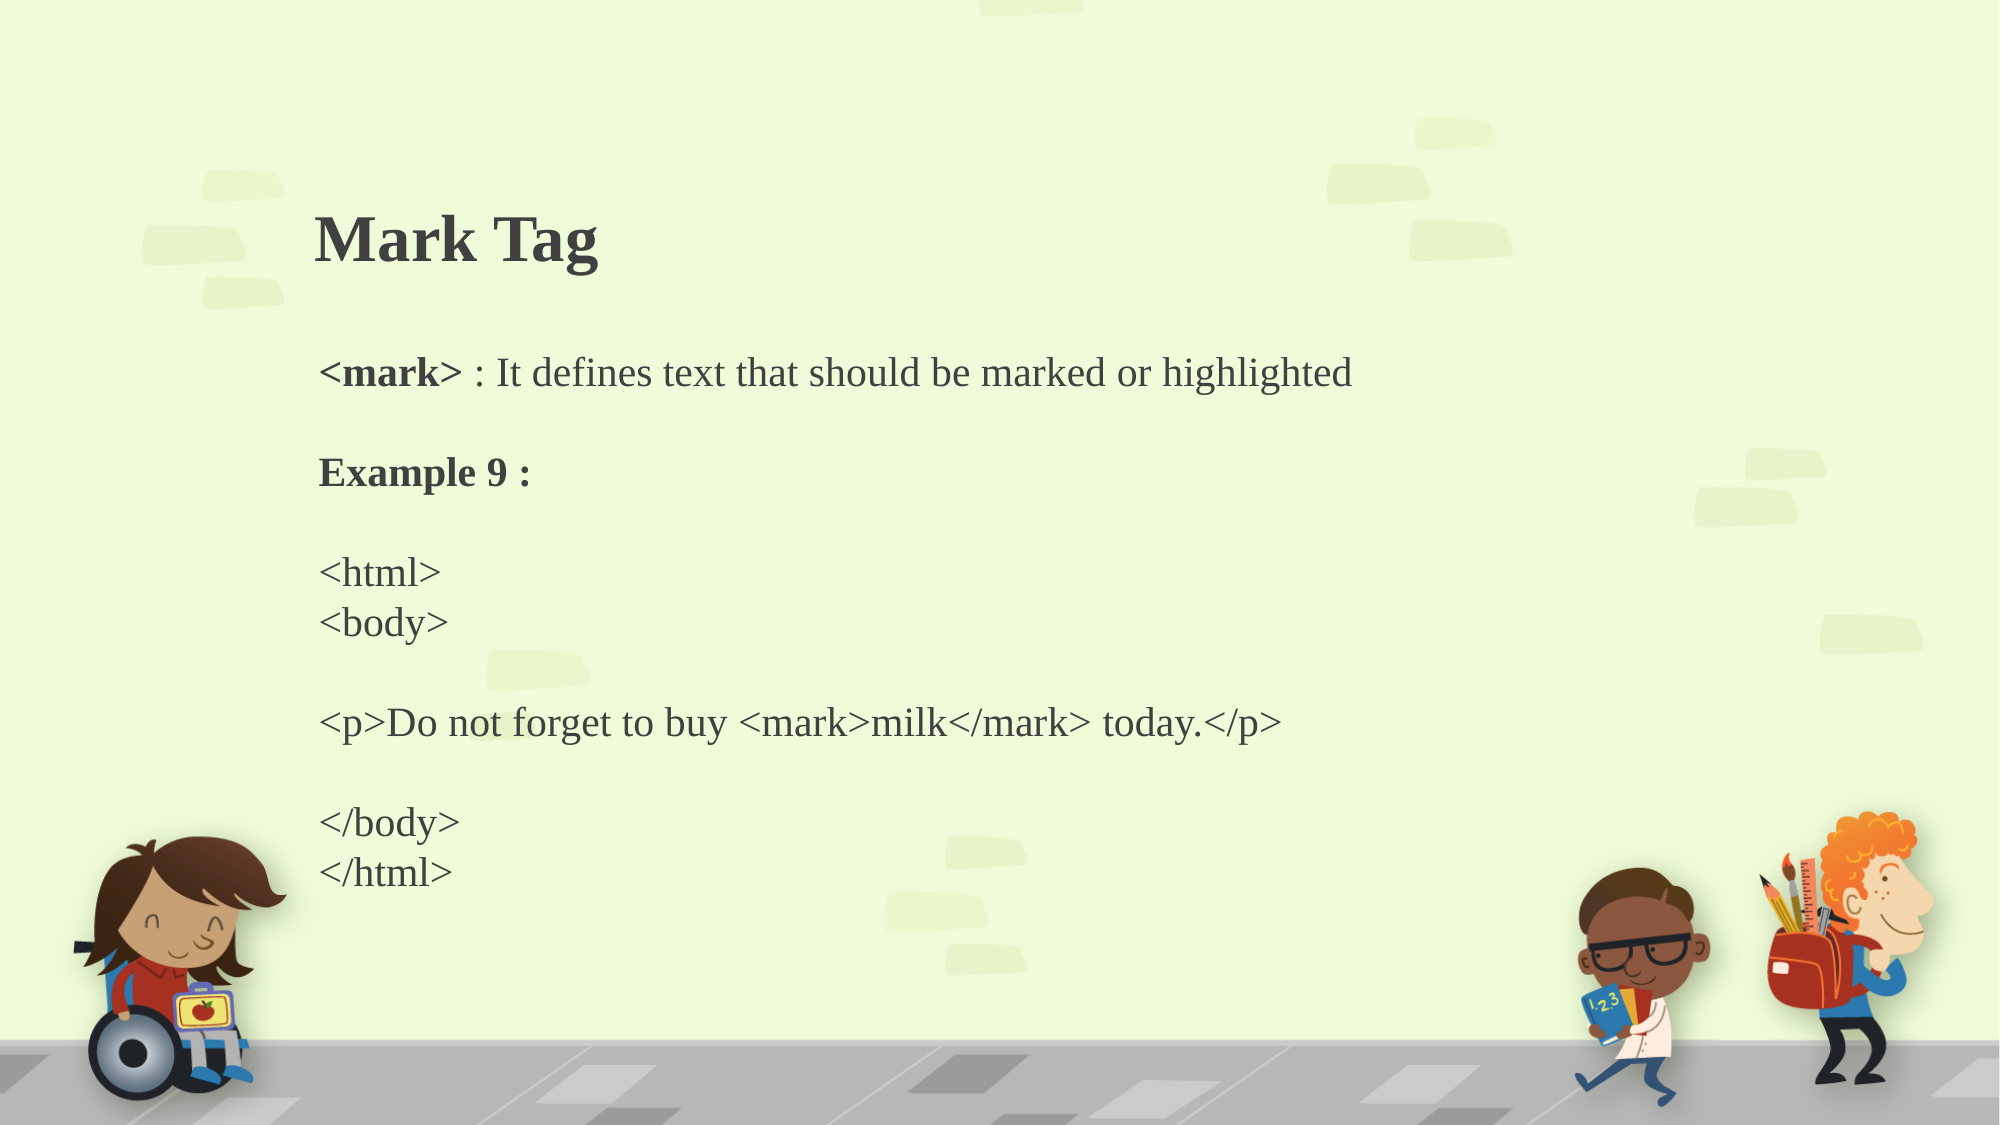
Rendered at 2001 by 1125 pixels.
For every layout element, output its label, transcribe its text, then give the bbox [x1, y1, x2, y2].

text_box Mark Tag [299, 187, 1200, 283]
picture [0, 0, 2000, 1125]
text_box <mark> : It defines text that should be marked or highlighted Example 9 : <html> <body> <p>Do not forget to buy <mark>milk</mark> today.</p> </body> </html> [303, 337, 1592, 948]
